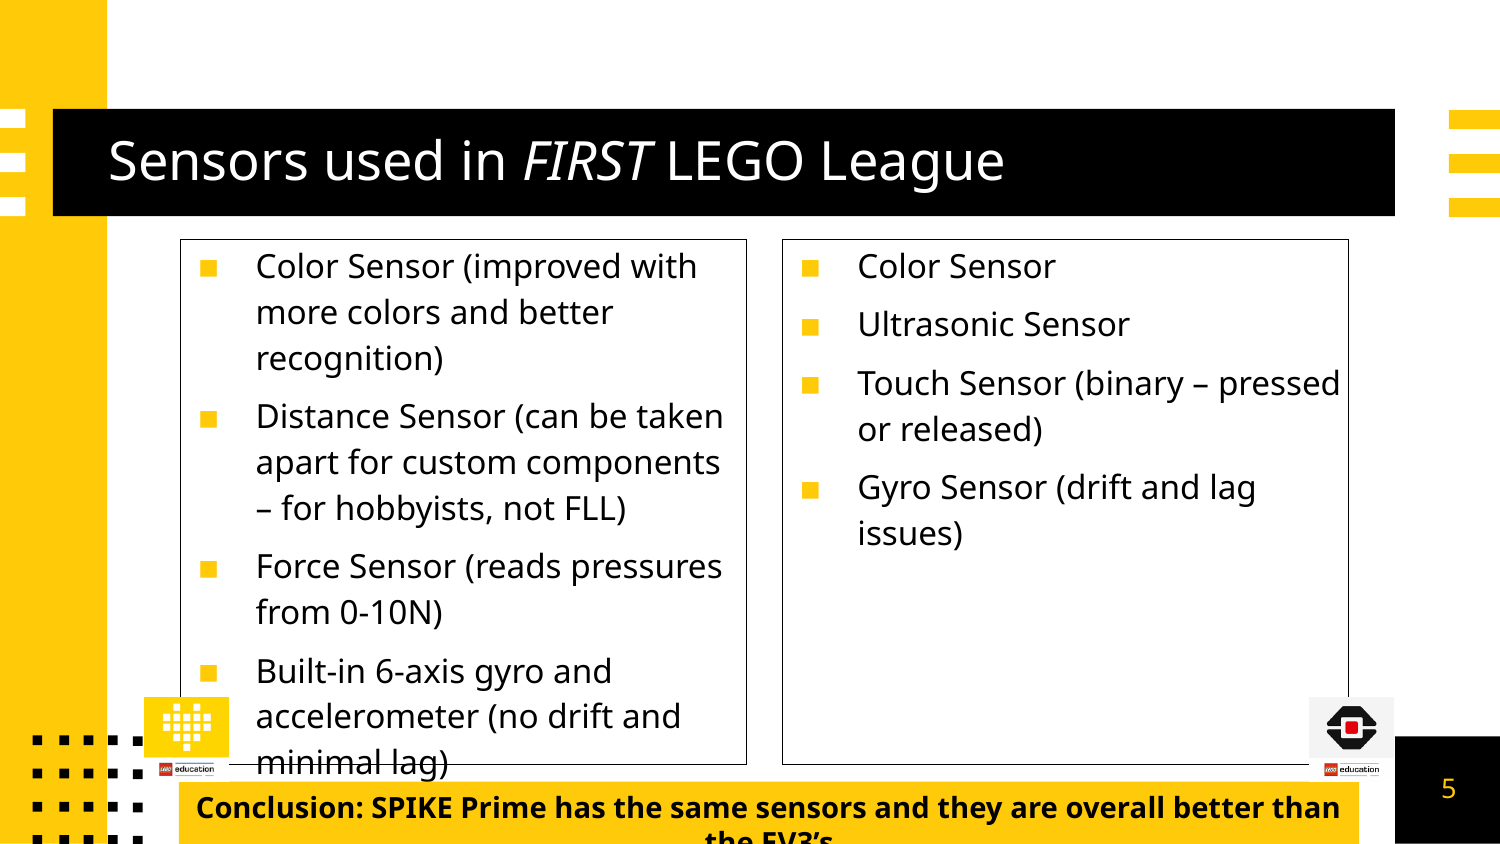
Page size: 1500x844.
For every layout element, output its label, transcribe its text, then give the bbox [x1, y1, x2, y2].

title Sensors used in FIRST LEGO League [108, 108, 1396, 217]
picture [1309, 697, 1395, 782]
text_box Conclusion: SPIKE Prime has the same sensors and they are overall better than the EV3’s [178, 781, 1360, 844]
list Color Sensor Ultrasonic Sensor Touch Sensor (binary – pressed or released) Gyro Sensor (drift and lag issues) [782, 239, 1349, 765]
slide_number 5 [1395, 736, 1500, 844]
picture [143, 697, 229, 782]
list Color Sensor (improved with more colors and better recognition) Distance Sensor (can be taken apart for custom components – for hobbyists, not FLL) Force Sensor (reads pressures from 0-10N) Built-in 6-axis gyro and accelerometer (no drift and minimal lag) [180, 239, 747, 765]
